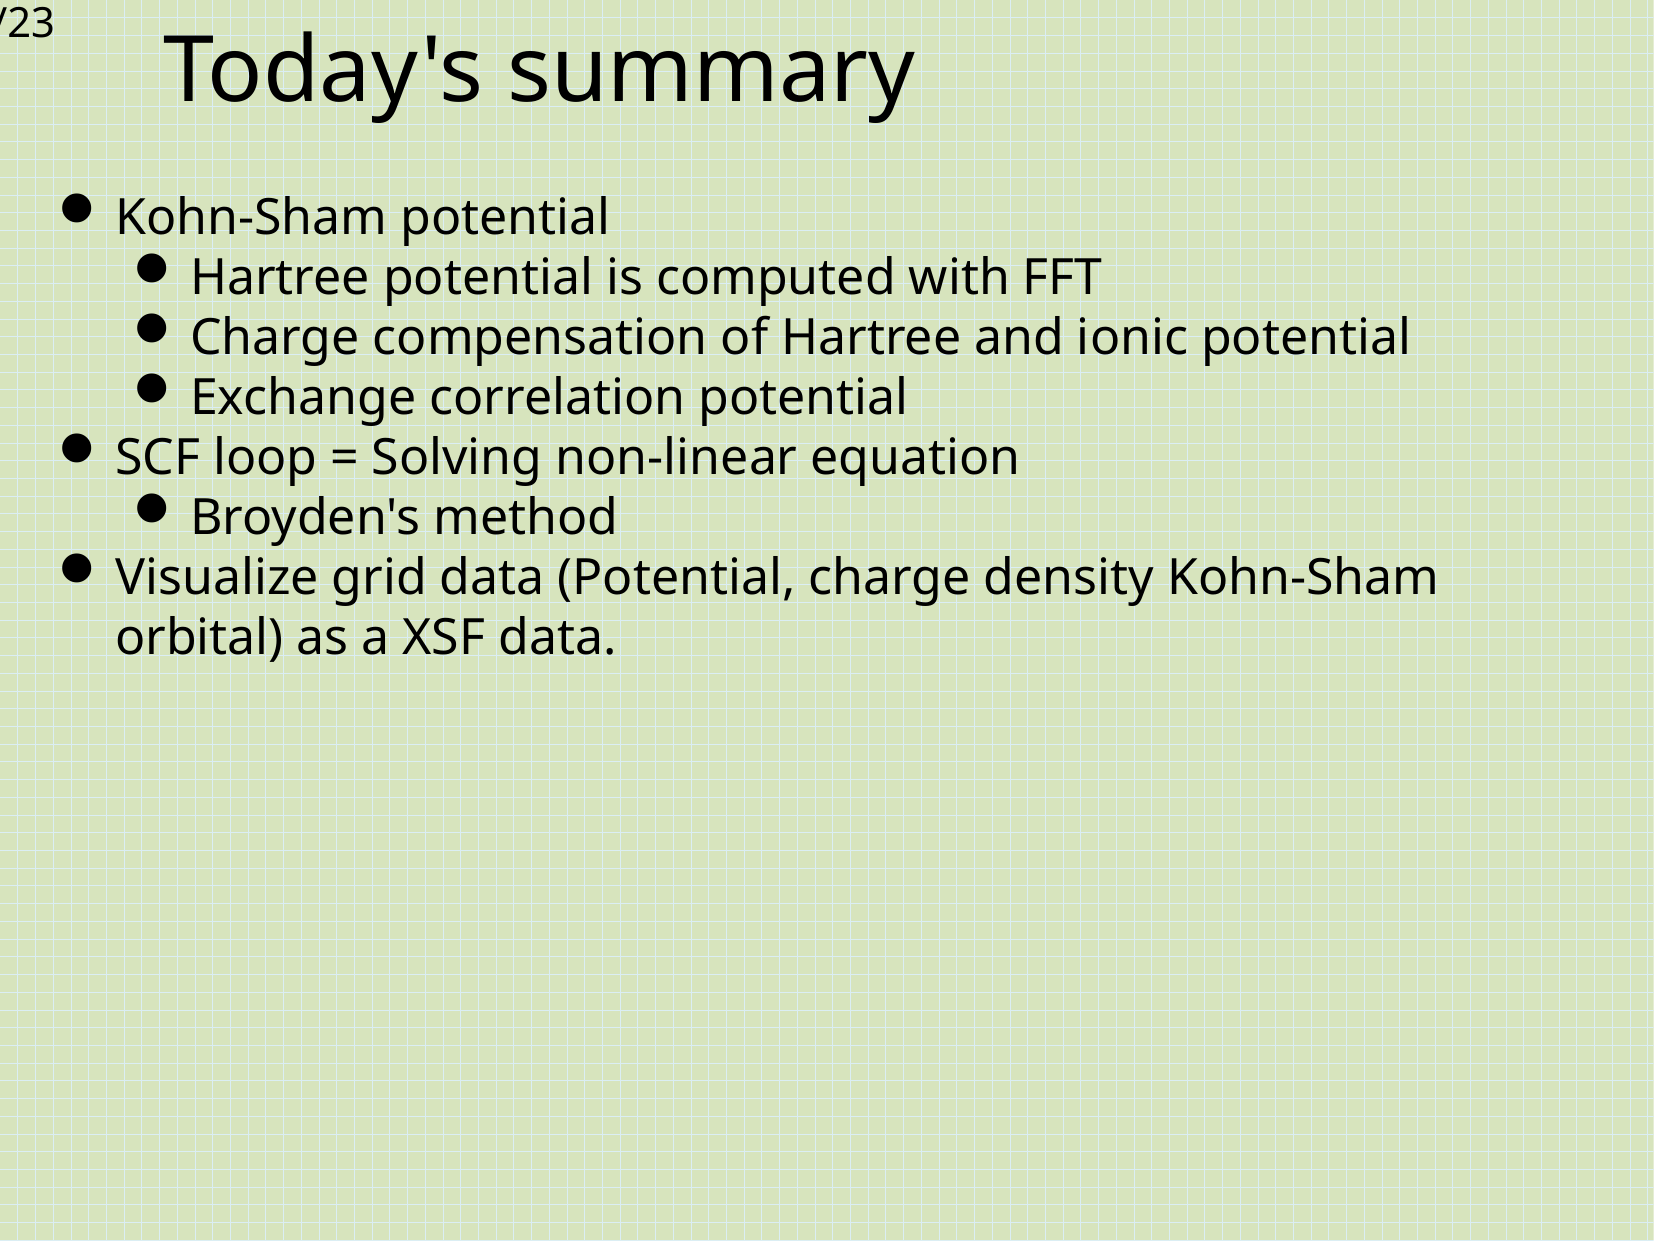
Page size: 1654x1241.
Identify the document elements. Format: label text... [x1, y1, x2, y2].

title Today's summary [163, 0, 1359, 144]
text_box Kohn-Sham potential Hartree potential is computed with FFT Charge compensation of Hartree and ionic potential Exchange correlation potential SCF loop = Solving non-linear equation Broyden's method Visualize grid data (Potential, charge density Kohn-Sham orbital) as a XSF data. [44, 177, 1474, 673]
